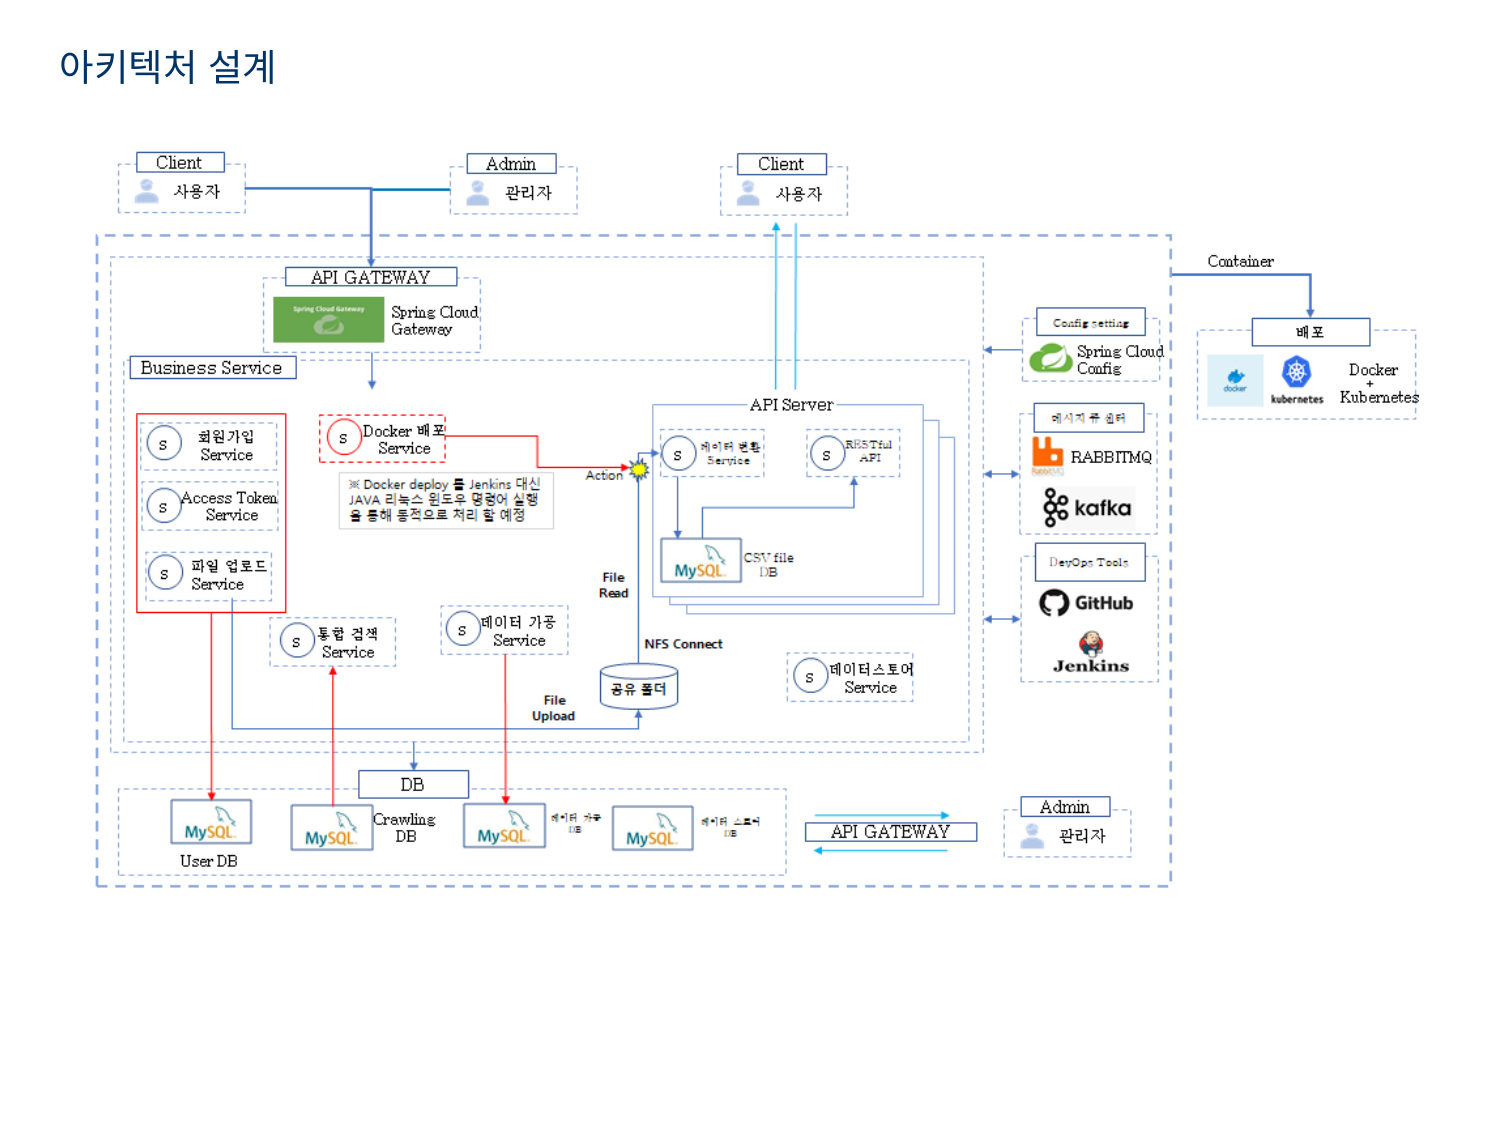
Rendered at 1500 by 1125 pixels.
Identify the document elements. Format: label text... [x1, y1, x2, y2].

text_box 아키텍처 설계 [45, 36, 293, 97]
picture [88, 148, 1423, 894]
